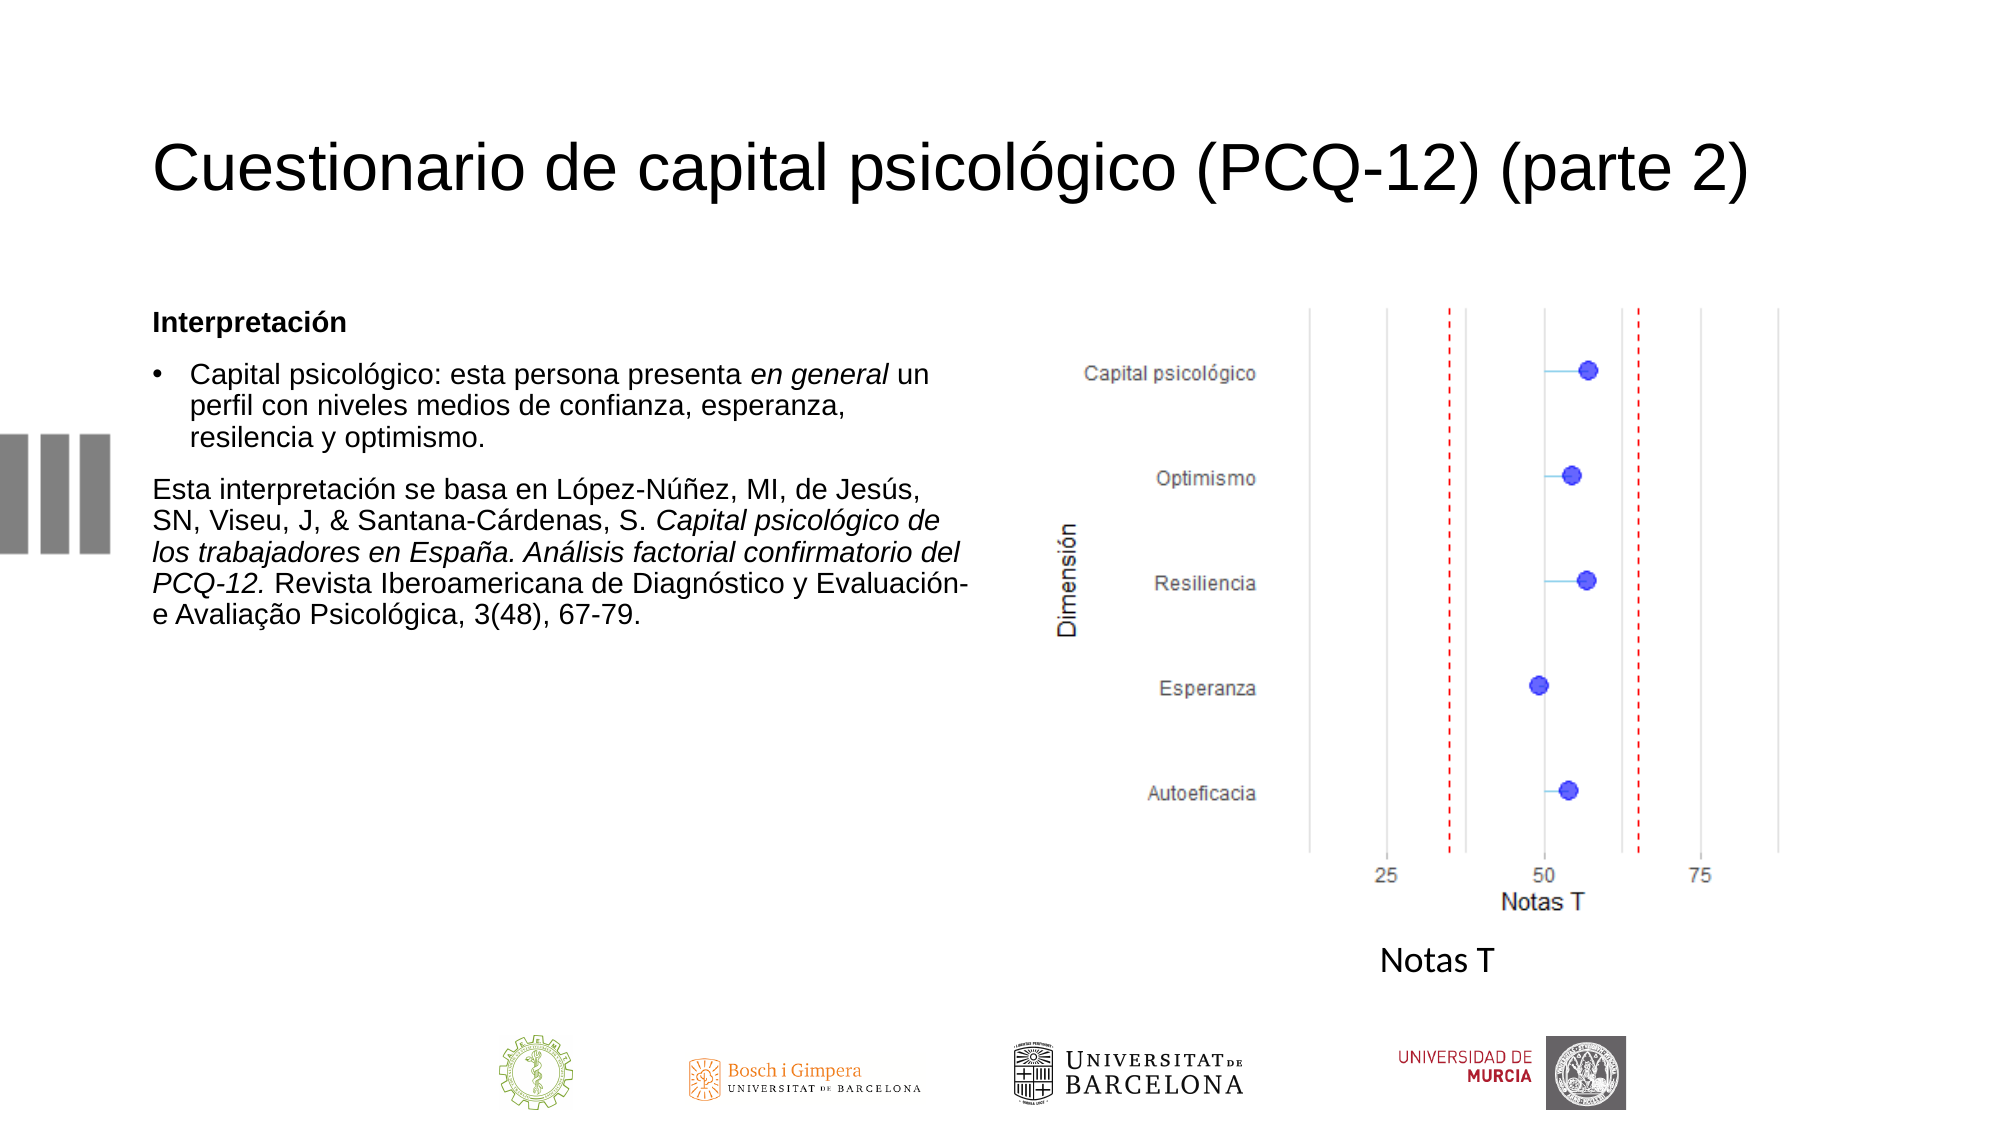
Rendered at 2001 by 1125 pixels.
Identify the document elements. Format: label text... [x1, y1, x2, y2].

title Cuestionario de capital psicológico (PCQ-12) (parte 2) [137, 59, 1863, 278]
picture [1331, 1036, 1627, 1110]
picture [1014, 1042, 1243, 1105]
list Interpretación Capital psicológico: esta persona presenta en general un perfil con niveles medios de confianza, esperanza, resilencia y optimismo. Esta interpretación se basa en López-Núñez, MI, de Jesús, SN, Viseu, J, & Santana-Cárdenas, S. Capital psicológico de los trabajadores en España. Análisis factorial confirmatorio del PCQ-12. Revista Iberoamericana de Diagnóstico y Evaluación-e Avaliação Psicológica, 3(48), 67-79. [137, 299, 988, 1014]
picture [684, 1031, 926, 1125]
picture [0, 420, 123, 563]
text_box Notas T [1012, 927, 1863, 1011]
picture [1043, 297, 1832, 928]
picture [499, 1035, 573, 1110]
